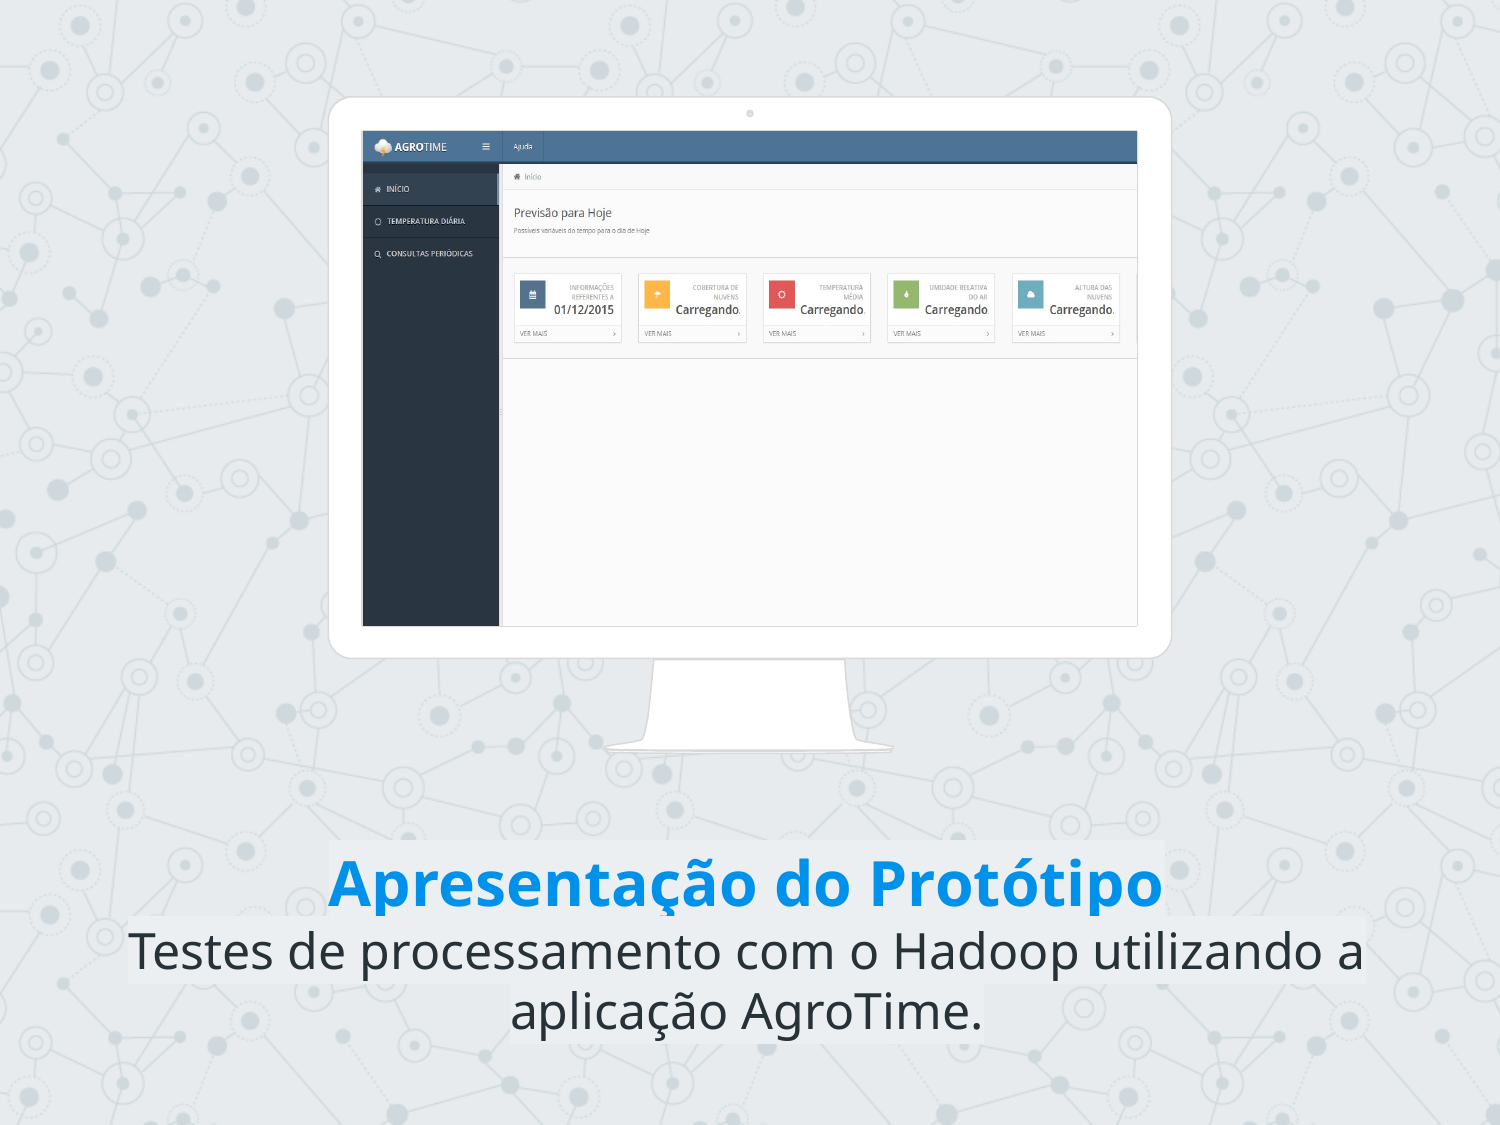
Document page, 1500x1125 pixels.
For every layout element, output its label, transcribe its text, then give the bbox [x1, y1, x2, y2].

text_box [328, 96, 1172, 694]
picture [362, 131, 1138, 626]
list Apresentação do Protótipo Testes de processamento com o Hadoop utilizando a aplicação AgroTime. [75, 694, 1419, 1055]
